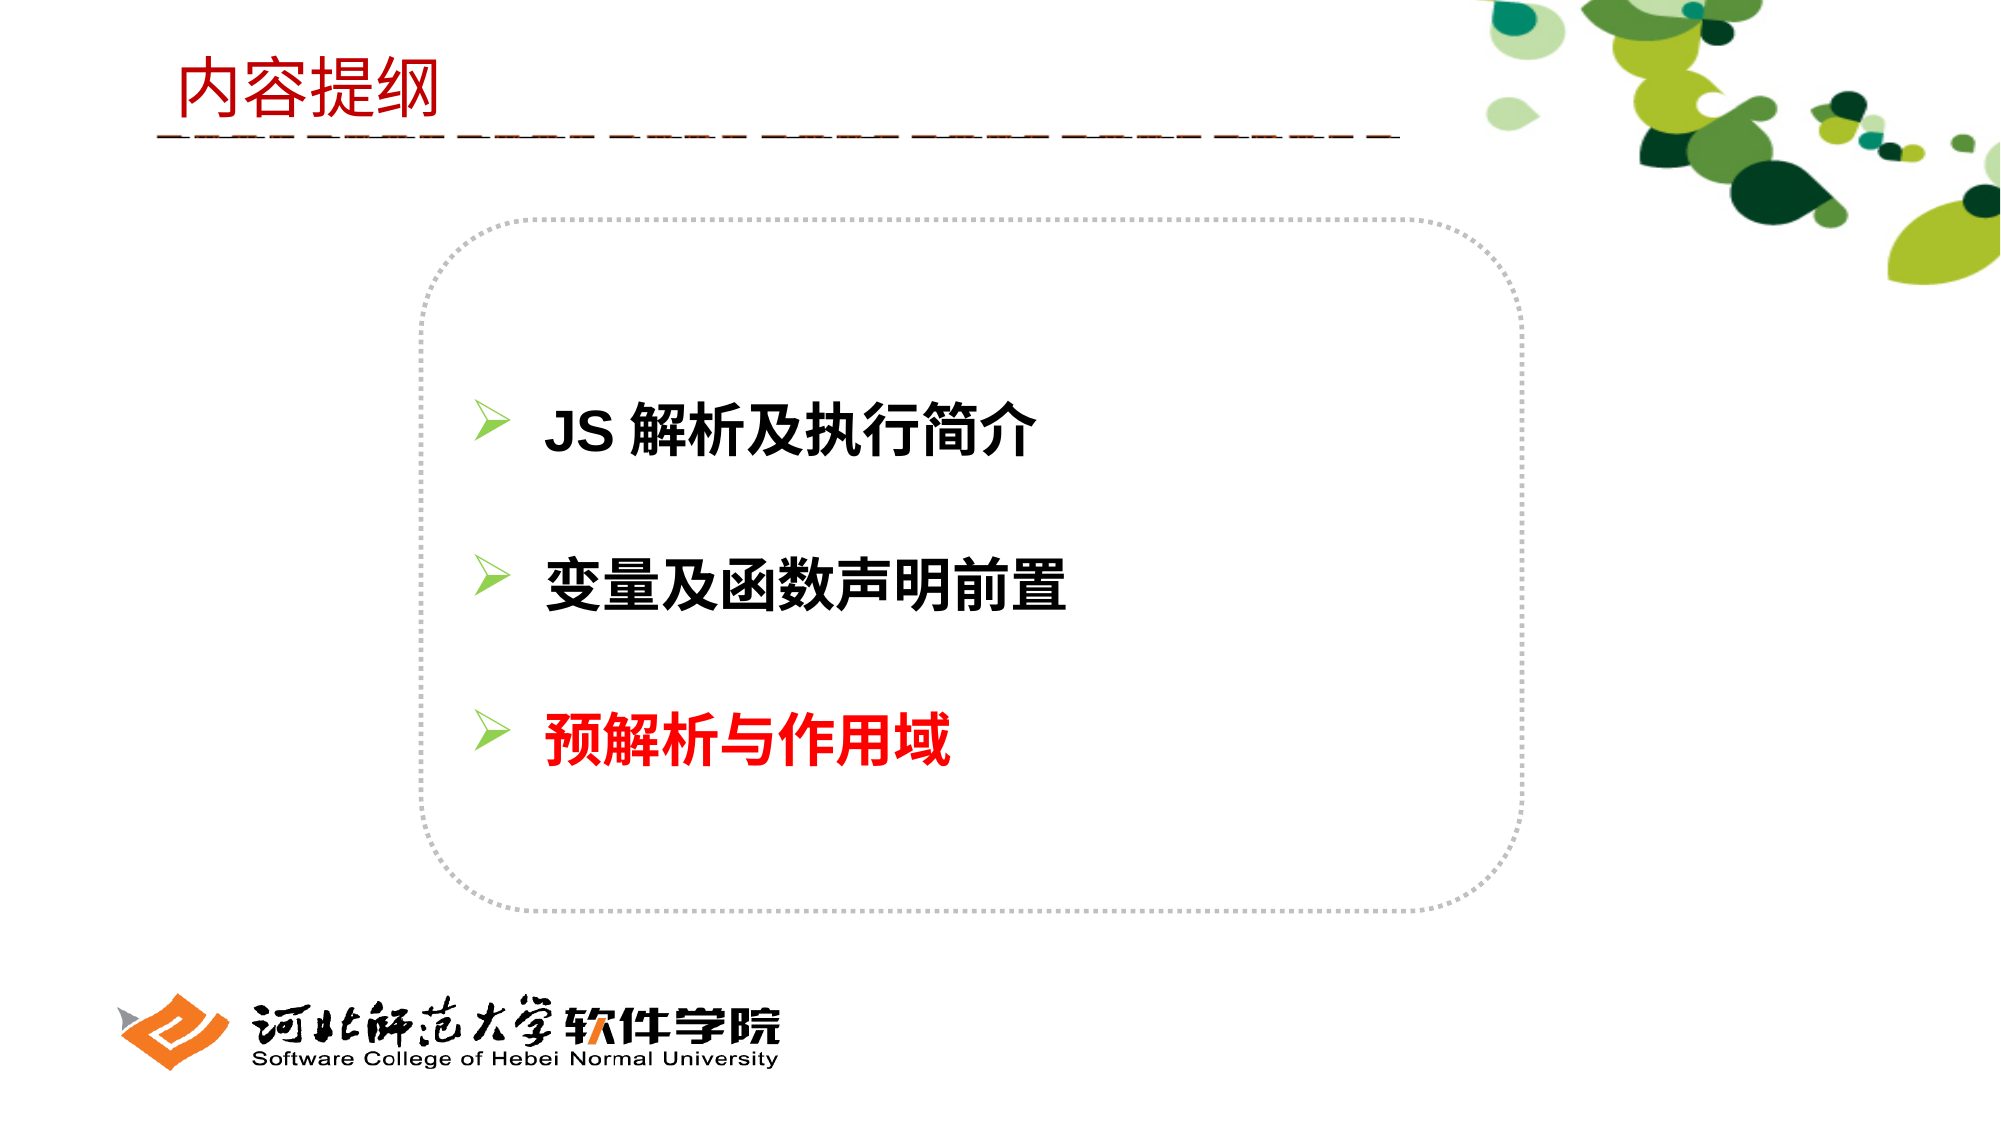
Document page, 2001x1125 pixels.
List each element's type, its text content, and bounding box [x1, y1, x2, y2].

text_box 内容提纲 [160, 38, 1505, 120]
picture [0, 0, 2001, 1125]
text_box JS解析及执行简介 变量及函数声明前置 预解析与作用域 [421, 219, 1523, 912]
